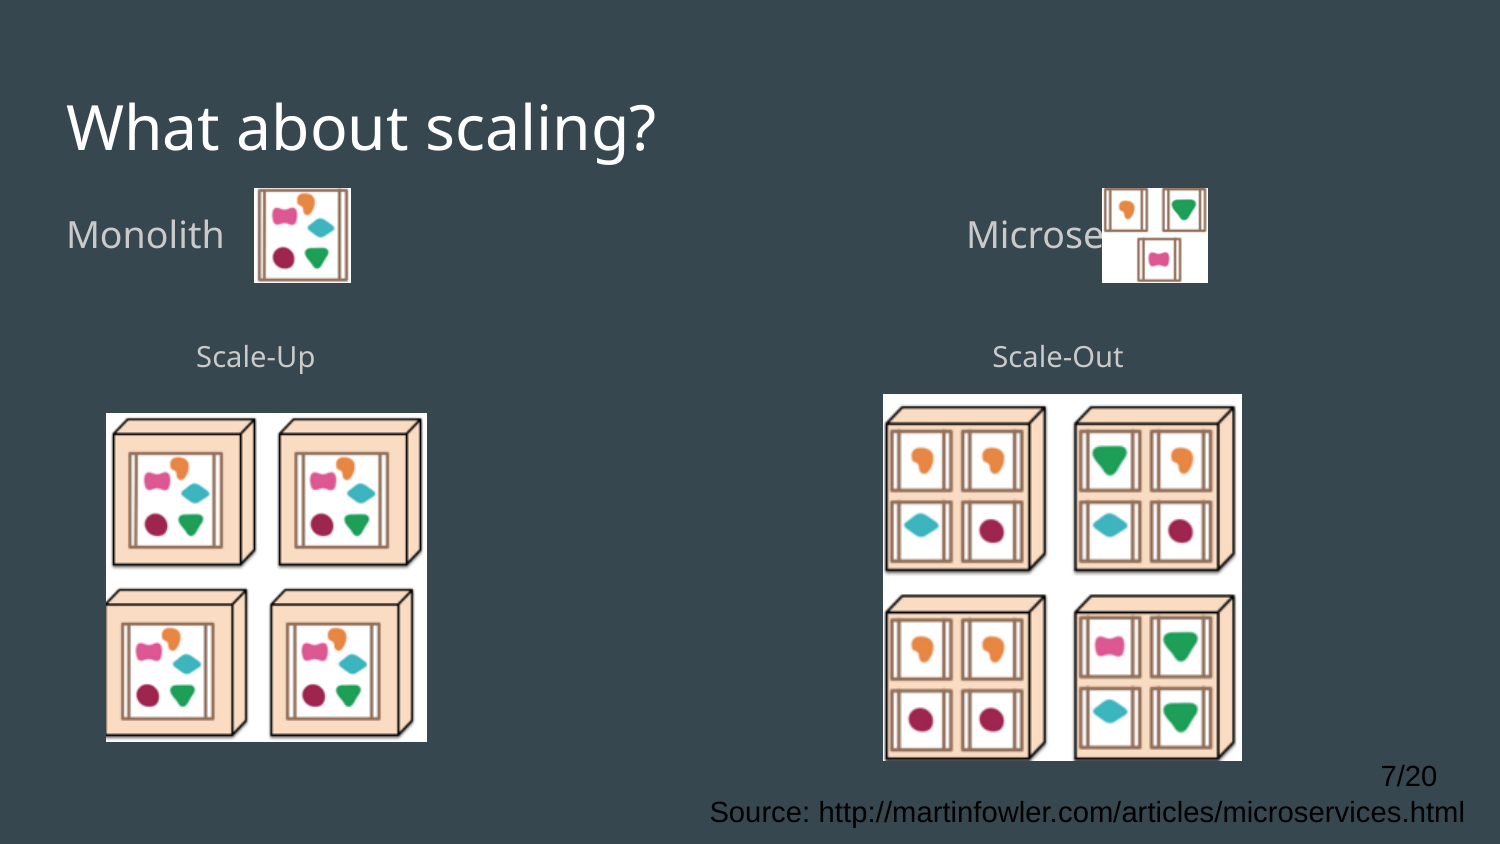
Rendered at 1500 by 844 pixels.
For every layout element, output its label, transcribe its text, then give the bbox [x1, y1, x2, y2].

picture [1102, 188, 1209, 284]
text_box Source: http://martinfowler.com/articles/microservices.html [694, 778, 1365, 809]
title What about scaling? [51, 72, 1449, 167]
text_box Scale-Out [977, 323, 1148, 393]
picture [254, 188, 352, 284]
picture [105, 413, 427, 742]
text_box Scale-Up [181, 323, 352, 395]
text_box 7/20 [1365, 749, 1483, 835]
list Monolith Microservices [51, 189, 1449, 750]
picture [883, 394, 1242, 761]
